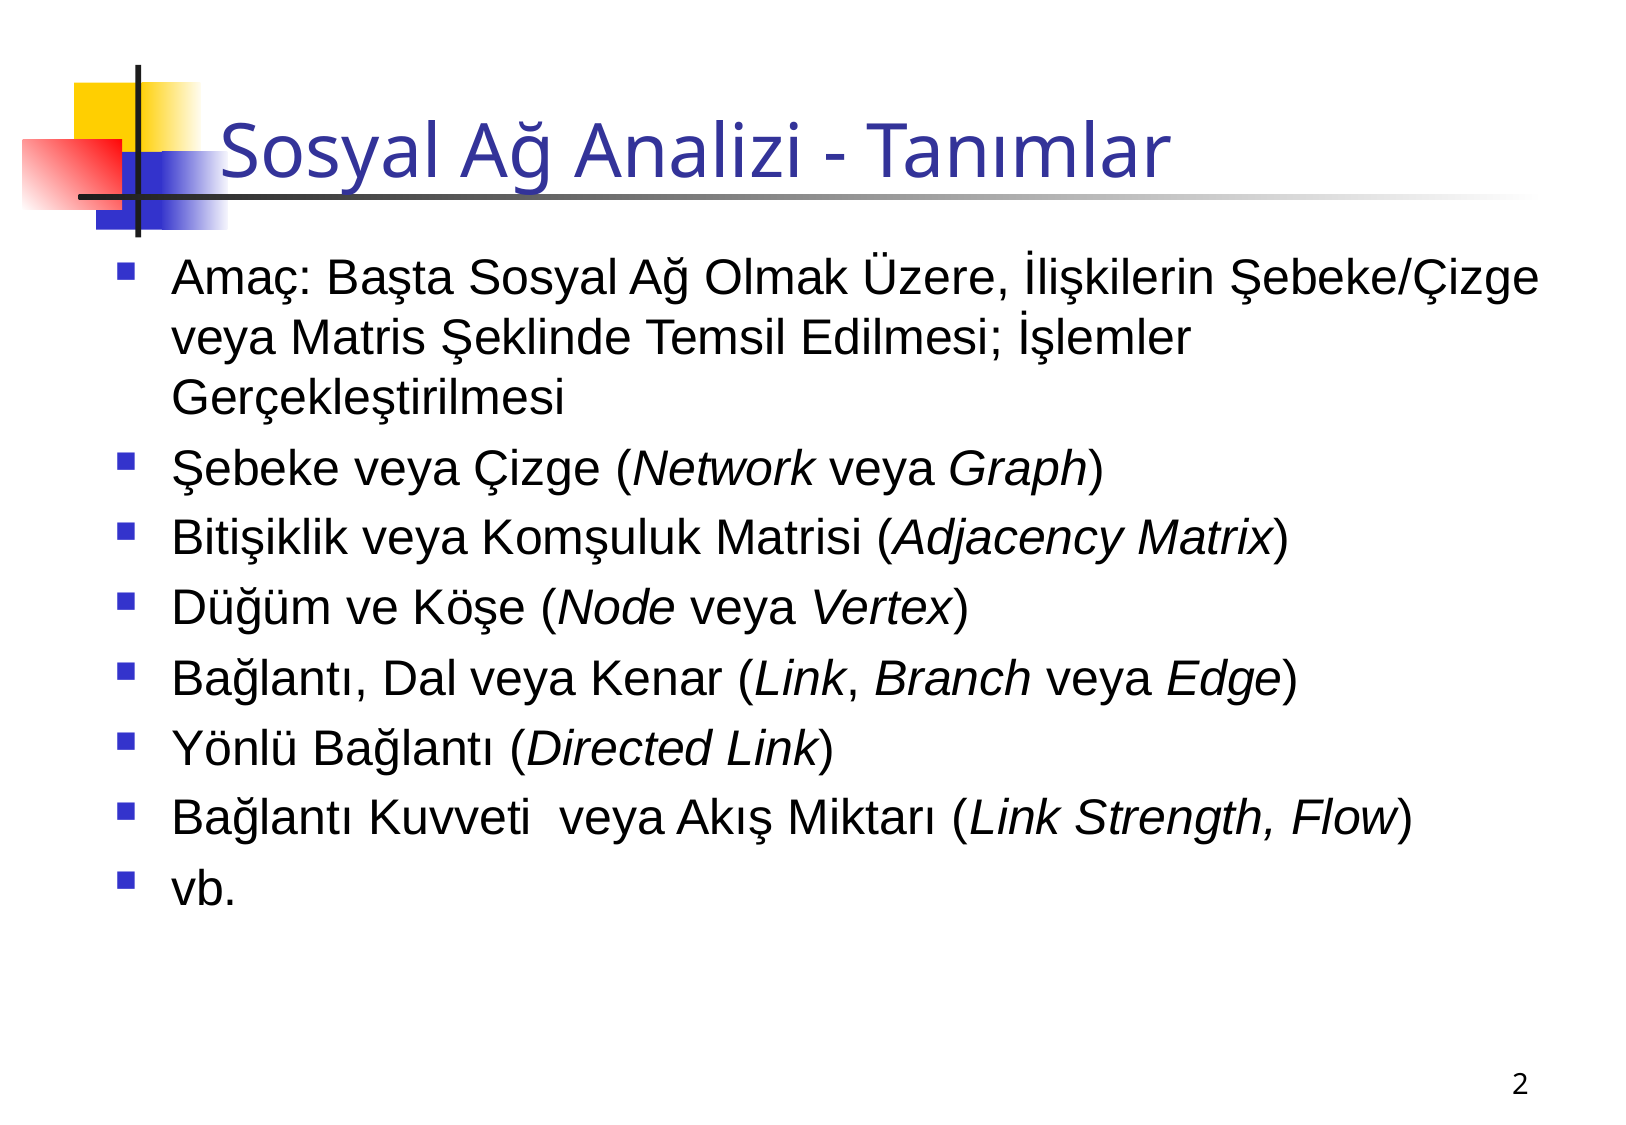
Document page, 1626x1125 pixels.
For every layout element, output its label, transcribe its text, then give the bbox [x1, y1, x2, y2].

title Sosyal Ağ Analizi - Tanımlar [204, 12, 1590, 200]
list Amaç: Başta Sosyal Ağ Olmak Üzere, İlişkilerin Şebeke/Çizge veya Matris Şeklinde Temsil Edilmesi; İşlemler Gerçekleştirilmesi Şebeke veya Çizge (Network veya Graph) Bitişiklik veya Komşuluk Matrisi (Adjacency Matrix) Düğüm ve Köşe (Node veya Vertex) Bağlantı, Dal veya Kenar (Link, Branch veya Edge) Yönlü Bağlantı (Directed Link) Bağlantı Kuvveti veya Akış Miktarı (Link Strength, Flow) vb. [99, 237, 1592, 1006]
slide_number 2 [1205, 1037, 1544, 1113]
